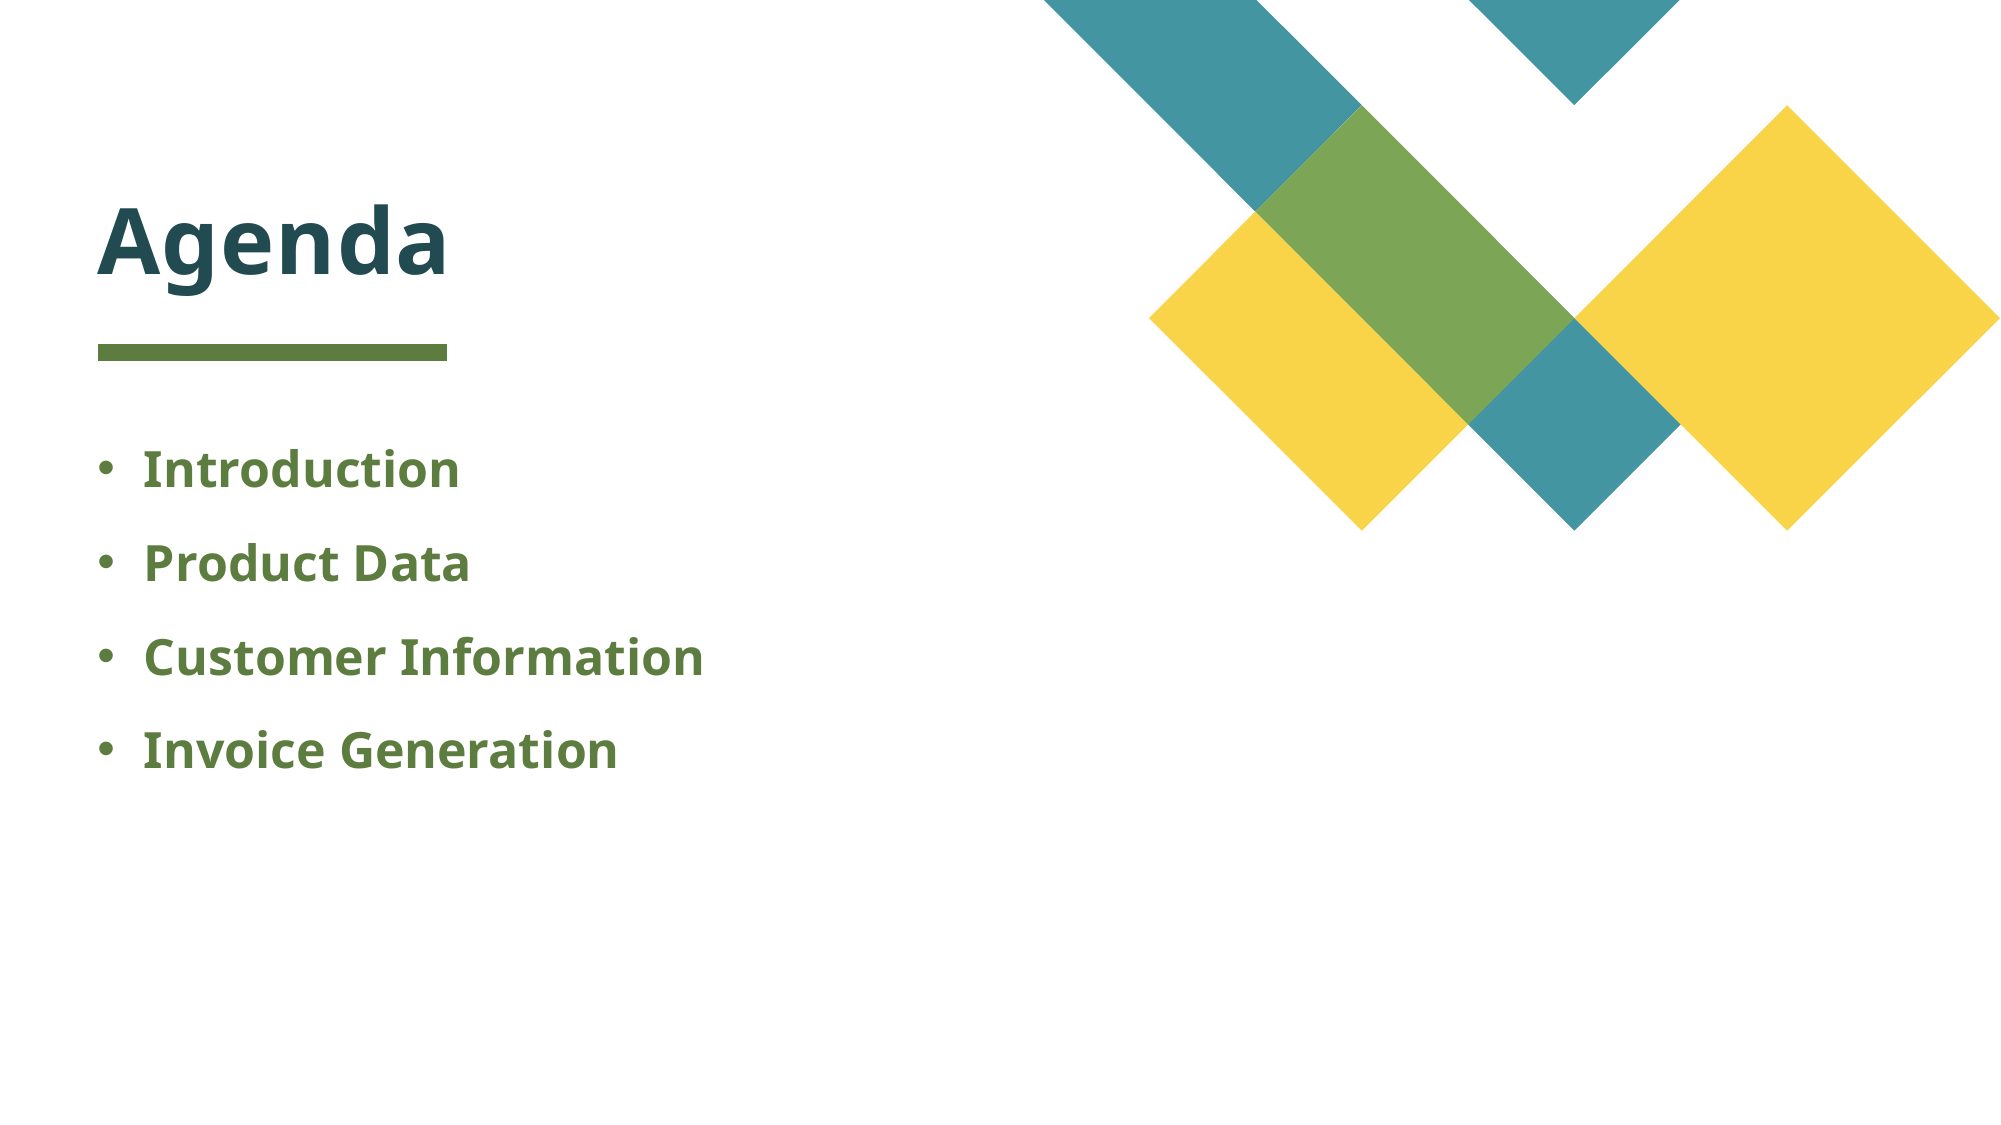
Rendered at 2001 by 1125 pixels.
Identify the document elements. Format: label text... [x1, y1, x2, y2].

title Agenda [97, 31, 1211, 293]
list Introduction Product Data Customer Information Invoice Generation [97, 374, 1211, 983]
